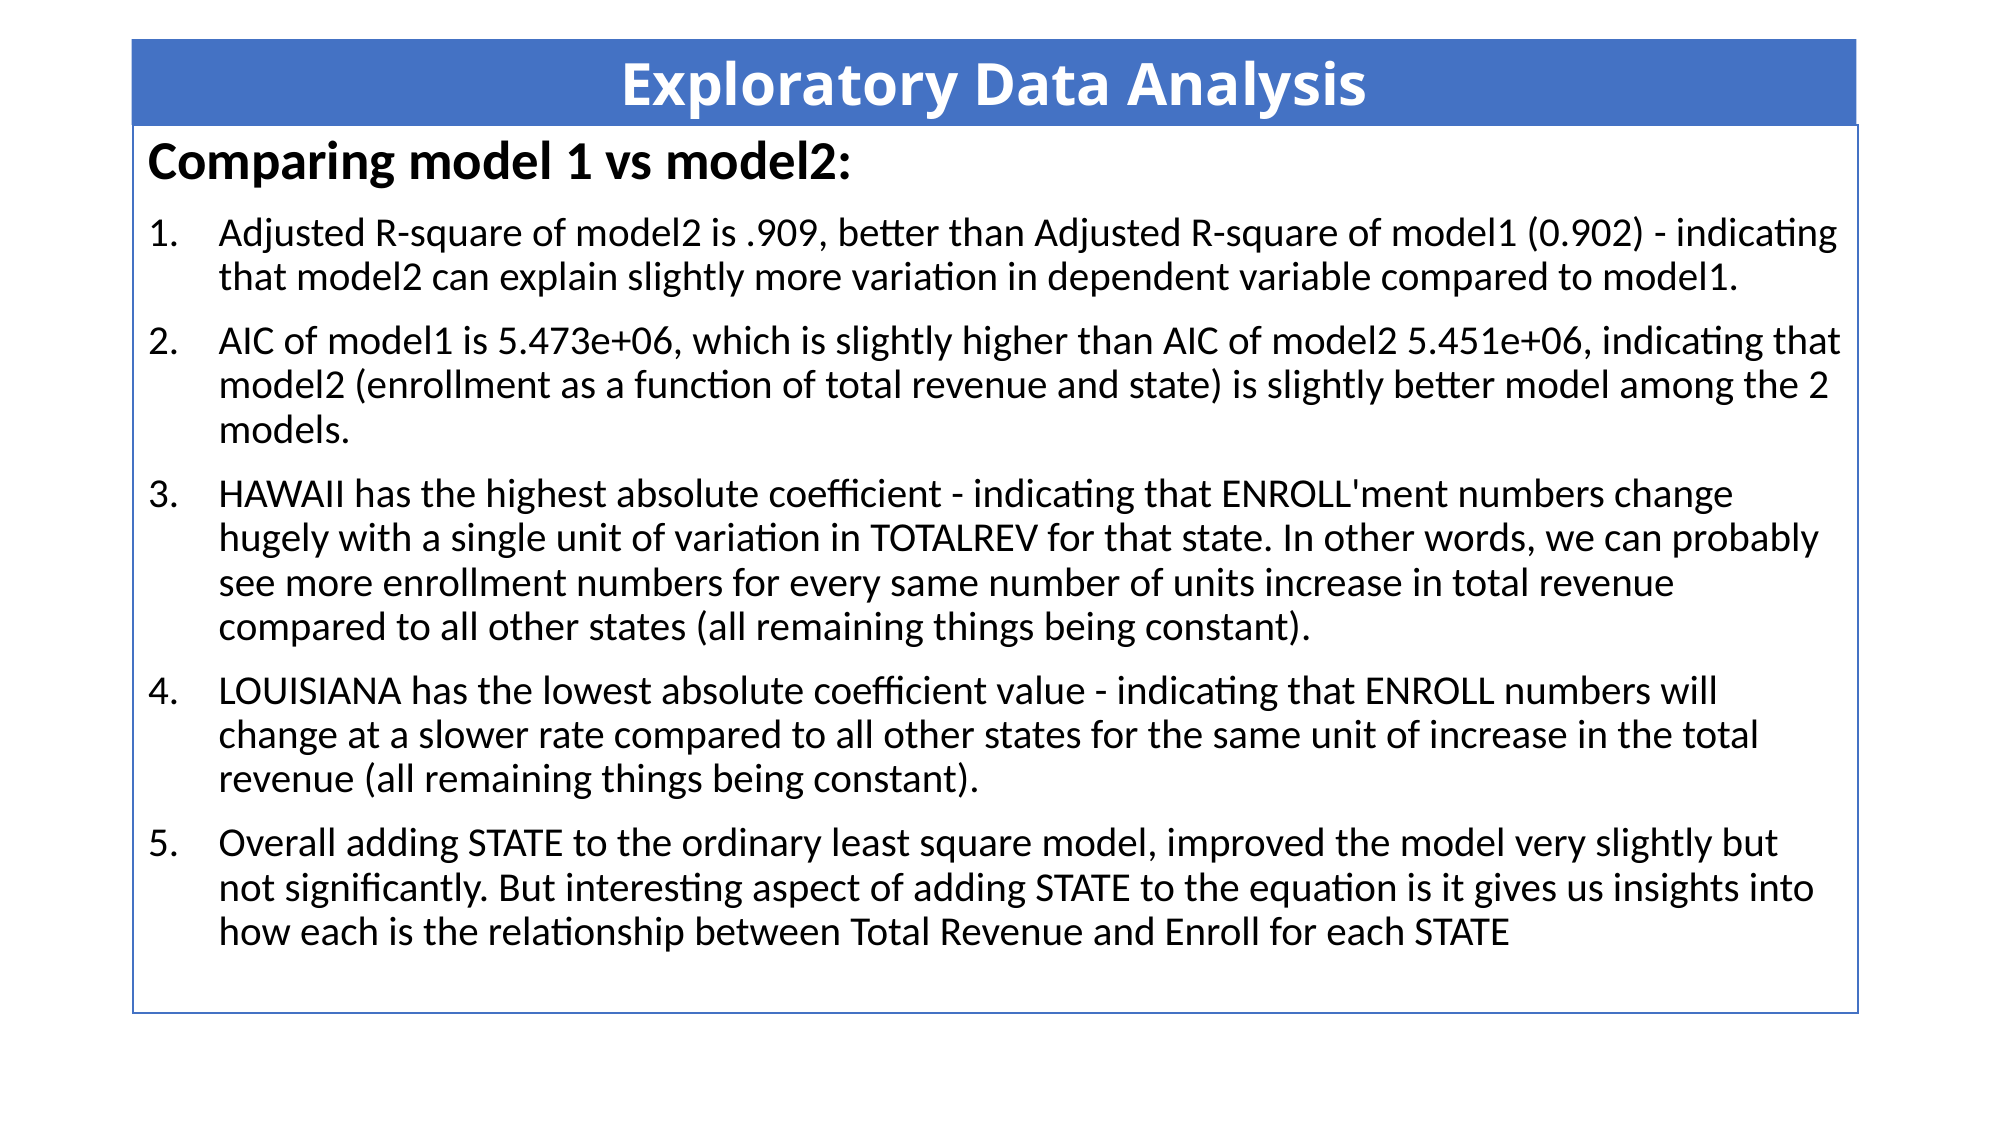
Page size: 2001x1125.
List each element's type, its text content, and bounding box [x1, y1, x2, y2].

list Comparing model 1 vs model2: Adjusted R-square of model2 is .909, better than Adjusted R-square of model1 (0.902) - indicating that model2 can explain slightly more variation in dependent variable compared to model1. AIC of model1 is 5.473e+06, which is slightly higher than AIC of model2 5.451e+06, indicating that model2 (enrollment as a function of total revenue and state) is slightly better model among the 2 models. HAWAII has the highest absolute coefficient - indicating that ENROLL'ment numbers change hugely with a single unit of variation in TOTALREV for that state. In other words, we can probably see more enrollment numbers for every same number of units increase in total revenue compared to all other states (all remaining things being constant). LOUISIANA has the lowest absolute coefficient value - indicating that ENROLL numbers will change at a slower rate compared to all other states for the same unit of increase in the total revenue (all remaining things being constant). Overall adding STATE to the ordinary least square model, improved the model very slightly but not significantly. But interesting aspect of adding STATE to the equation is it gives us insights into how each is the relationship between Total Revenue and Enroll for each STATE [132, 124, 1859, 1014]
text_box Exploratory Data Analysis [131, 39, 1857, 125]
